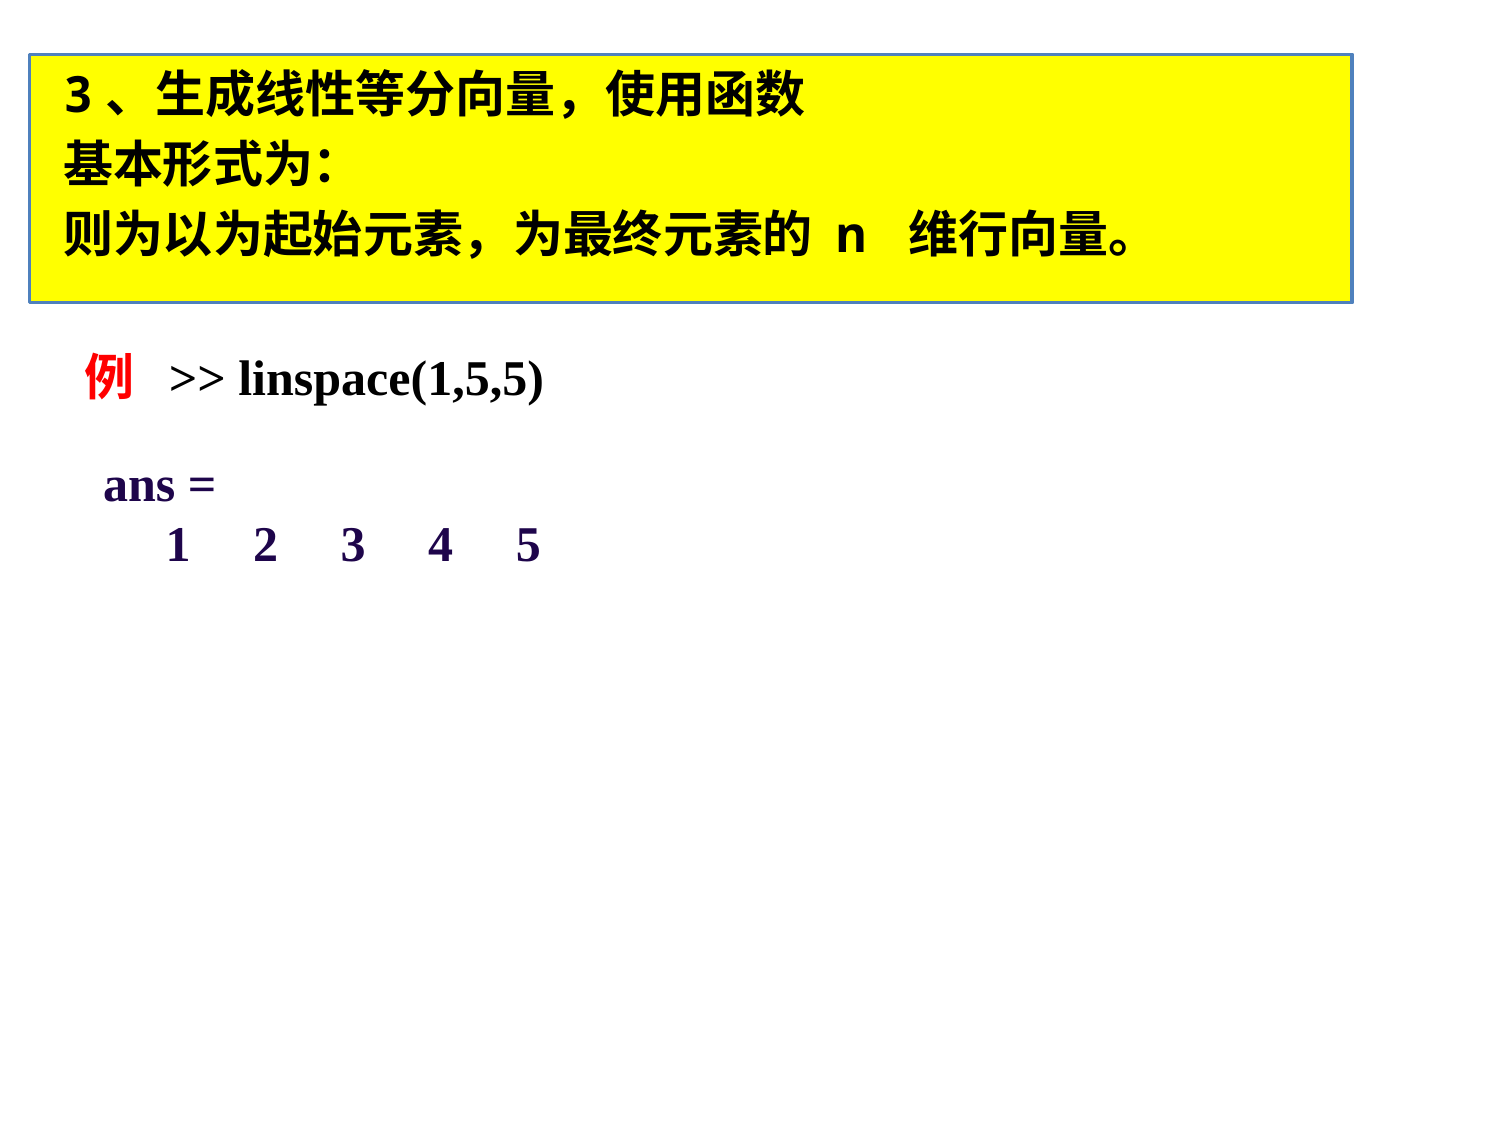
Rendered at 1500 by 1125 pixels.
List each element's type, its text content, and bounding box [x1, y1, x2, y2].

text_box ans = 1 2 3 4 5 [88, 444, 839, 580]
text_box 例 >> linspace(1,5,5) [69, 338, 774, 413]
